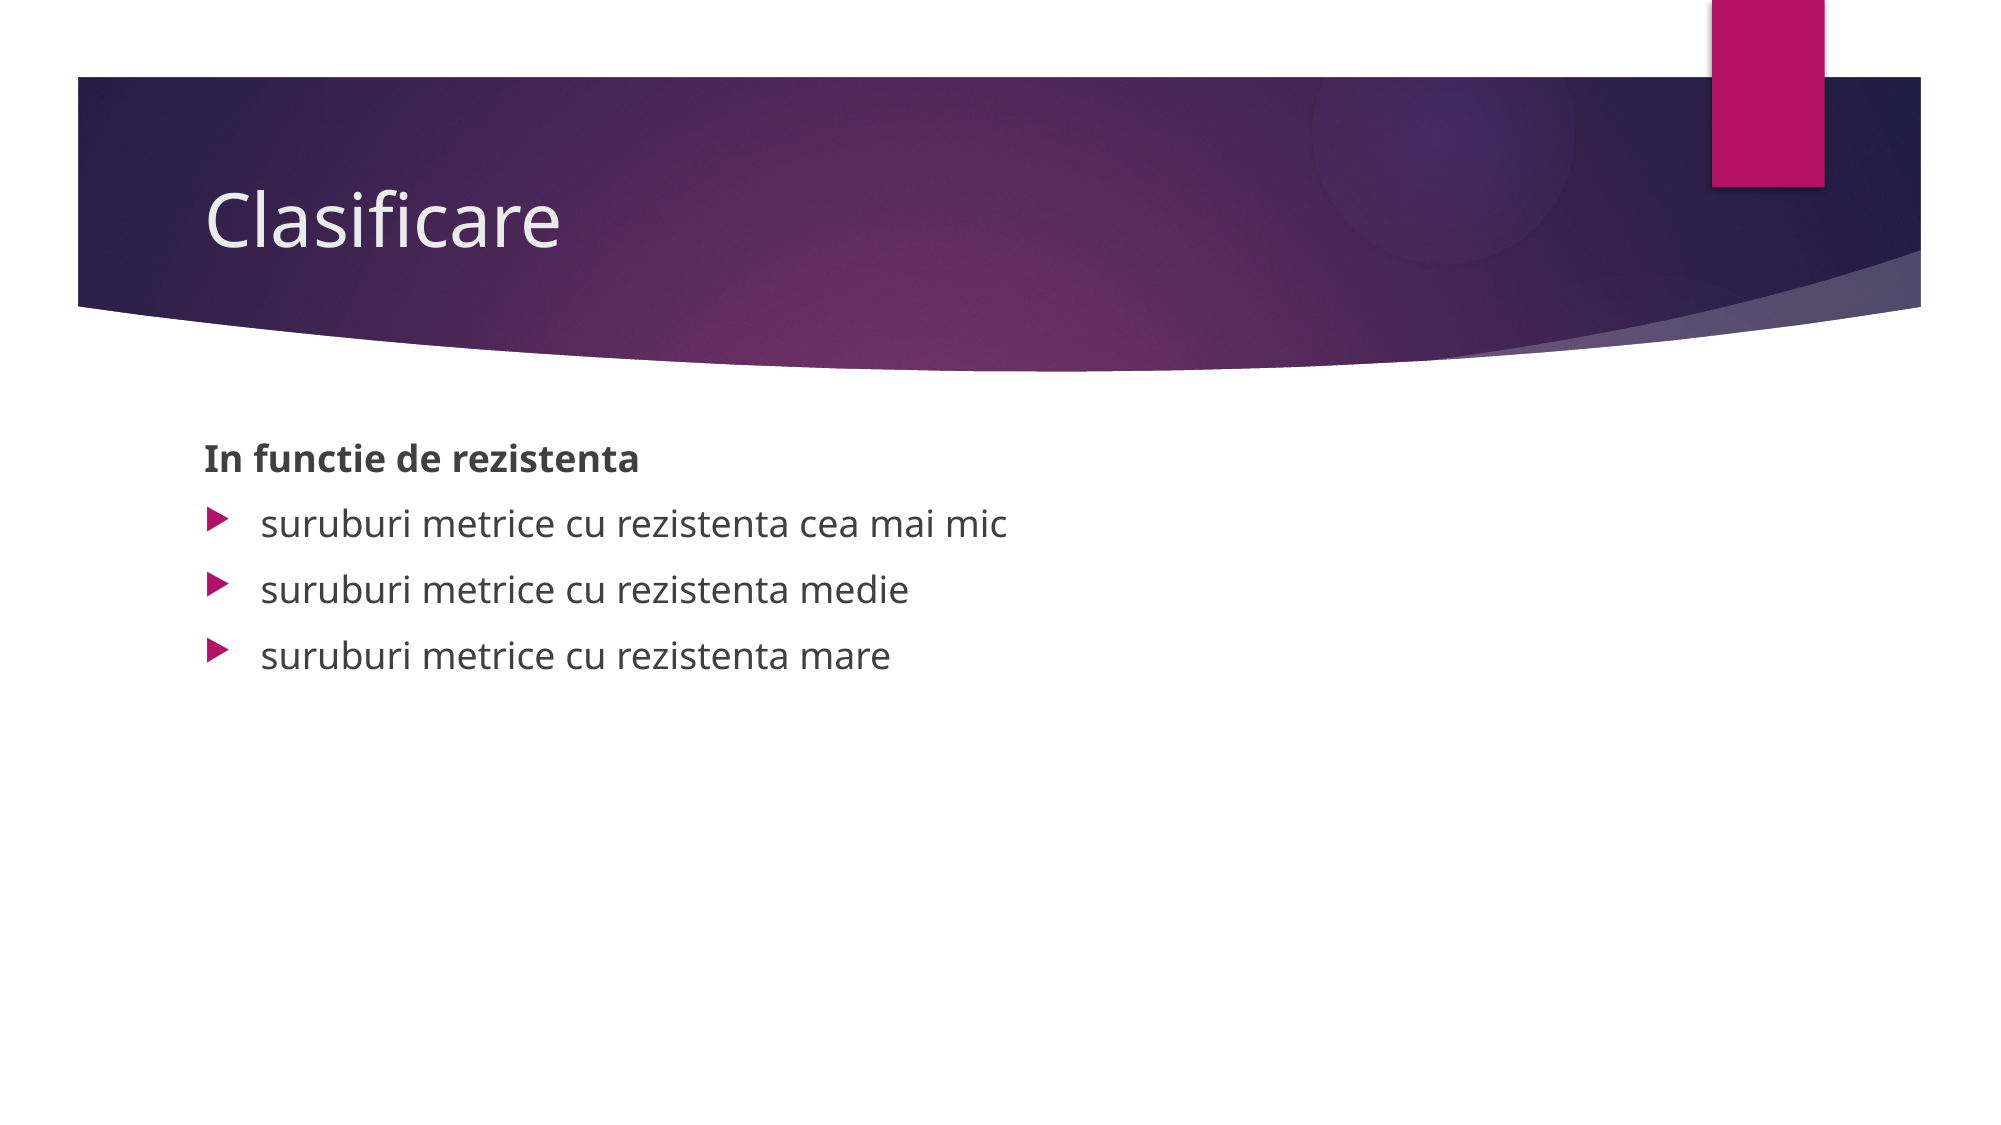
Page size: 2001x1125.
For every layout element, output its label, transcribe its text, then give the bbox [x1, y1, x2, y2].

title Clasificare [189, 159, 1627, 276]
list In functie de rezistenta suruburi metrice cu rezistenta cea mai mic suruburi metrice cu rezistenta medie suruburi metrice cu rezistenta mare [189, 427, 1638, 988]
